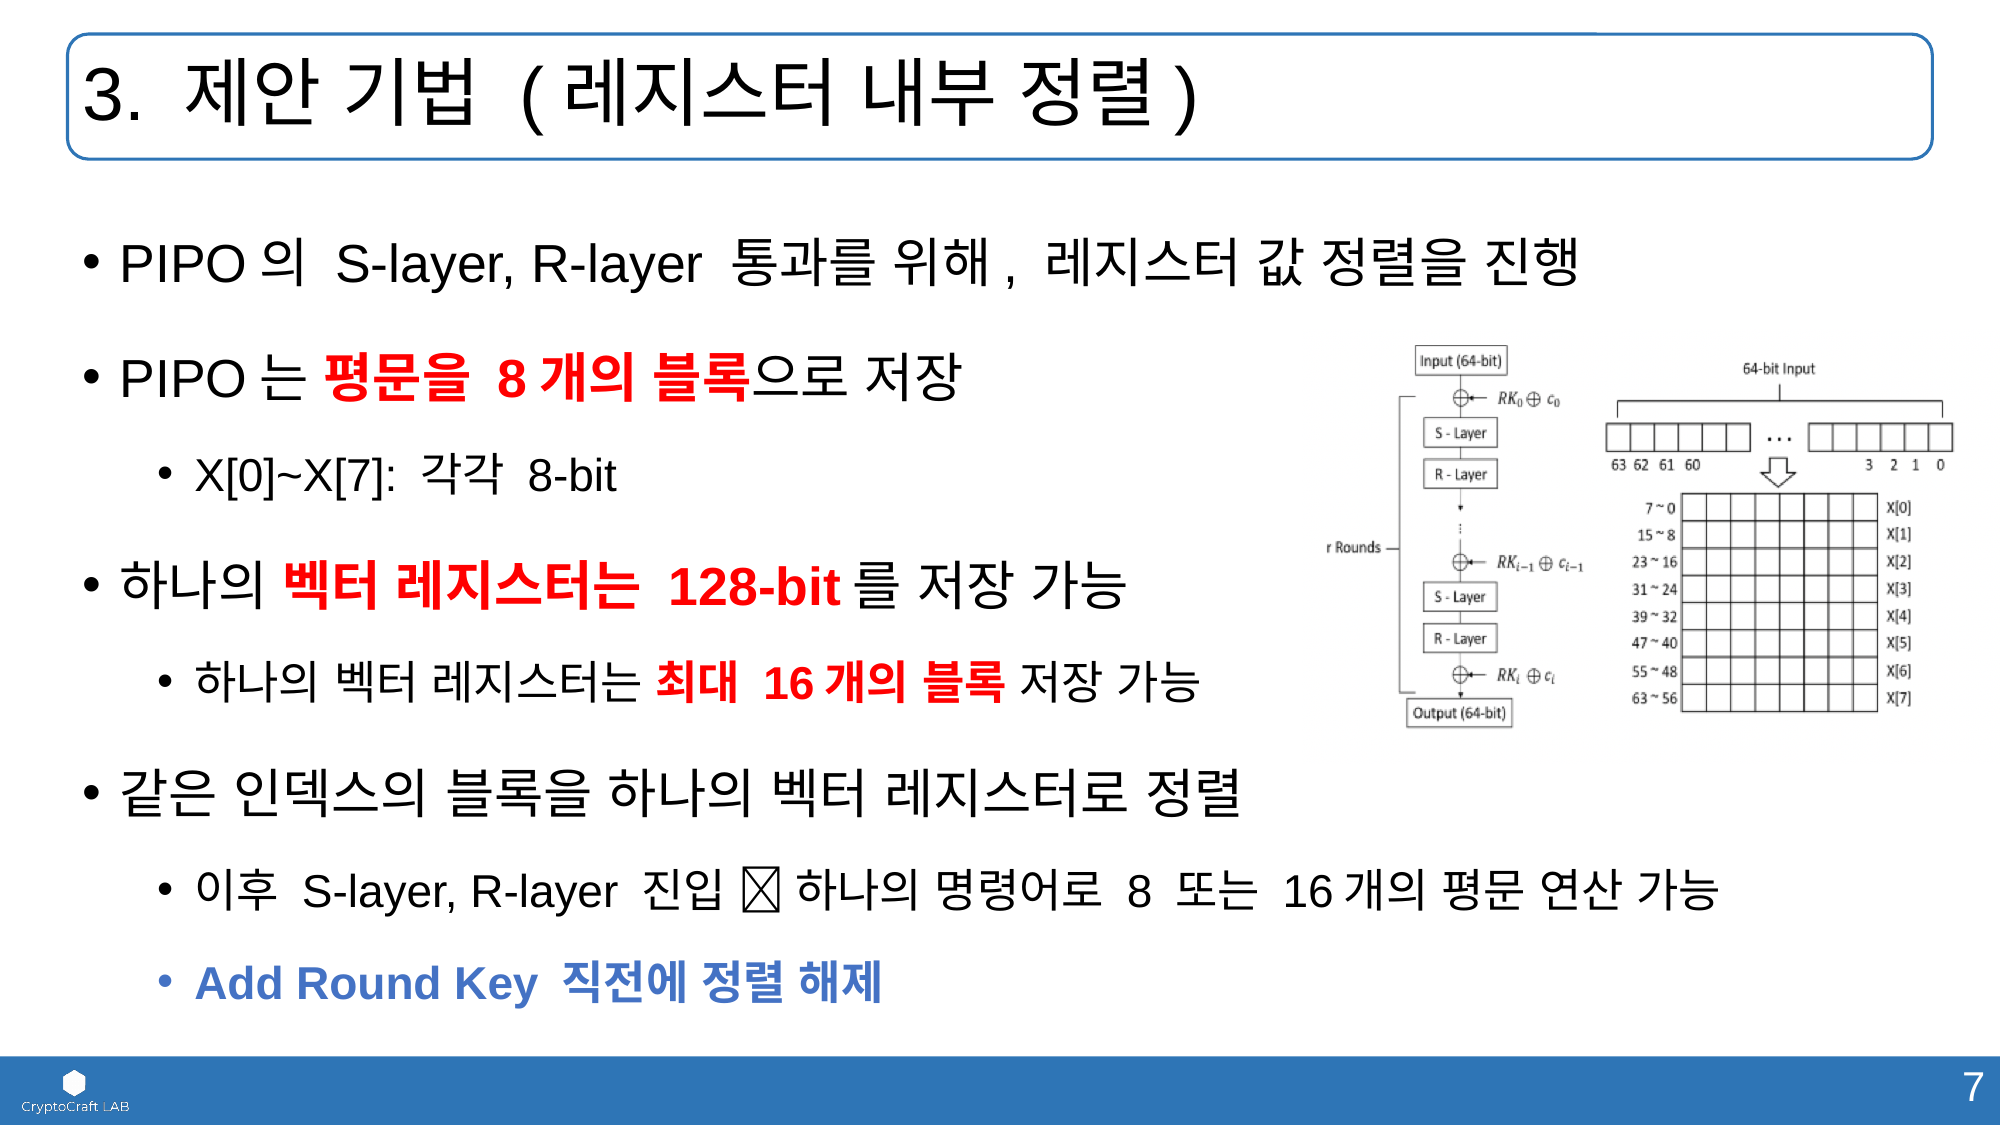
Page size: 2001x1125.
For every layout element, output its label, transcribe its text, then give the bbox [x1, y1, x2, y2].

list PIPO의 S-layer, R-layer 통과를 위해, 레지스터 값 정렬을 진행 PIPO는 평문을 8개의 블록으로 저장 X[0]~X[7]: 각각 8-bit 하나의 벡터 레지스터는 128-bit를 저장 가능 하나의 벡터 레지스터는 최대 16개의 블록 저장 가능 같은 인덱스의 블록을 하나의 벡터 레지스터로 정렬 이후 S-layer, R-layer 진입  하나의 명령어로 8 또는 16개의 평문 연산 가능 Add Round Key 직전에 정렬 해제 [67, 189, 1933, 1019]
picture [13, 1061, 138, 1123]
picture [1302, 329, 2000, 765]
title 3. 제안 기법 (레지스터 내부 정렬) [67, 34, 1933, 160]
